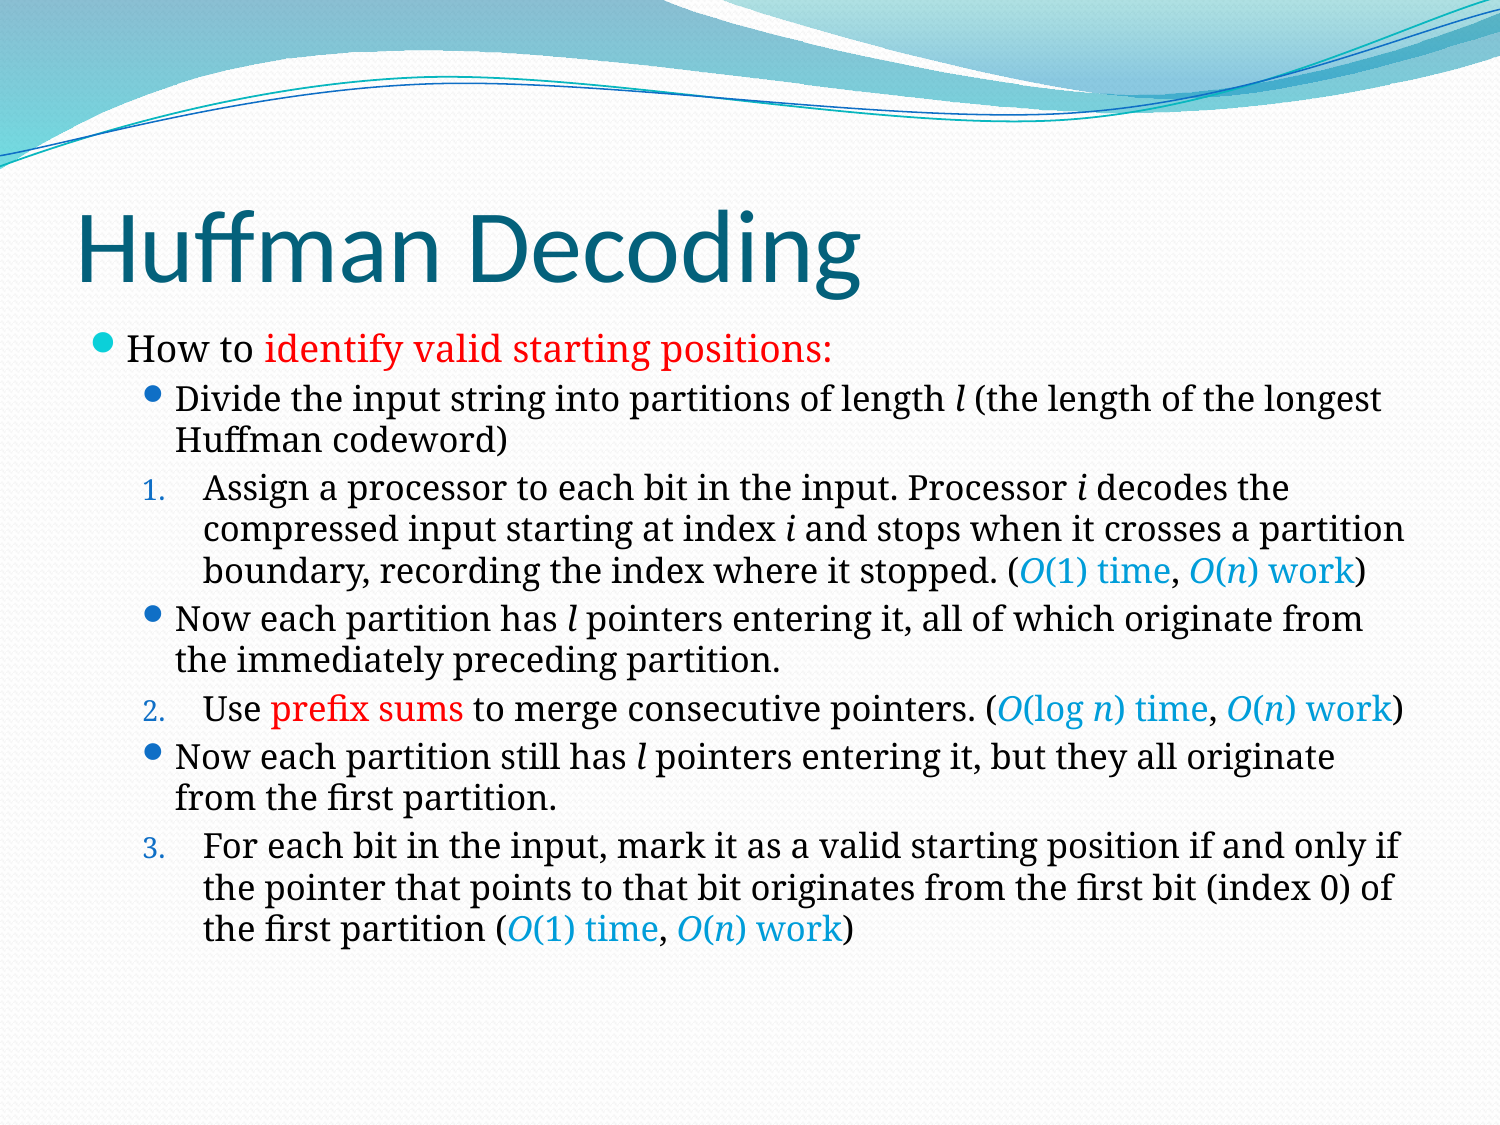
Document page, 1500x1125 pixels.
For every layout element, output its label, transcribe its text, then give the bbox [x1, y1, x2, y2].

title Huffman Decoding [75, 115, 1425, 303]
list How to identify valid starting positions: Divide the input string into partitions of length l (the length of the longest Huffman codeword) Assign a processor to each bit in the input. Processor i decodes the compressed input starting at index i and stops when it crosses a partition boundary, recording the index where it stopped. (O(1) time, O(n) work) Now each partition has l pointers entering it, all of which originate from the immediately preceding partition. Use prefix sums to merge consecutive pointers. (O(log n) time, O(n) work) Now each partition still has l pointers entering it, but they all originate from the first partition. For each bit in the input, mark it as a valid starting position if and only if the pointer that points to that bit originates from the first bit (index 0) of the first partition (O(1) time, O(n) work) [75, 317, 1425, 1038]
